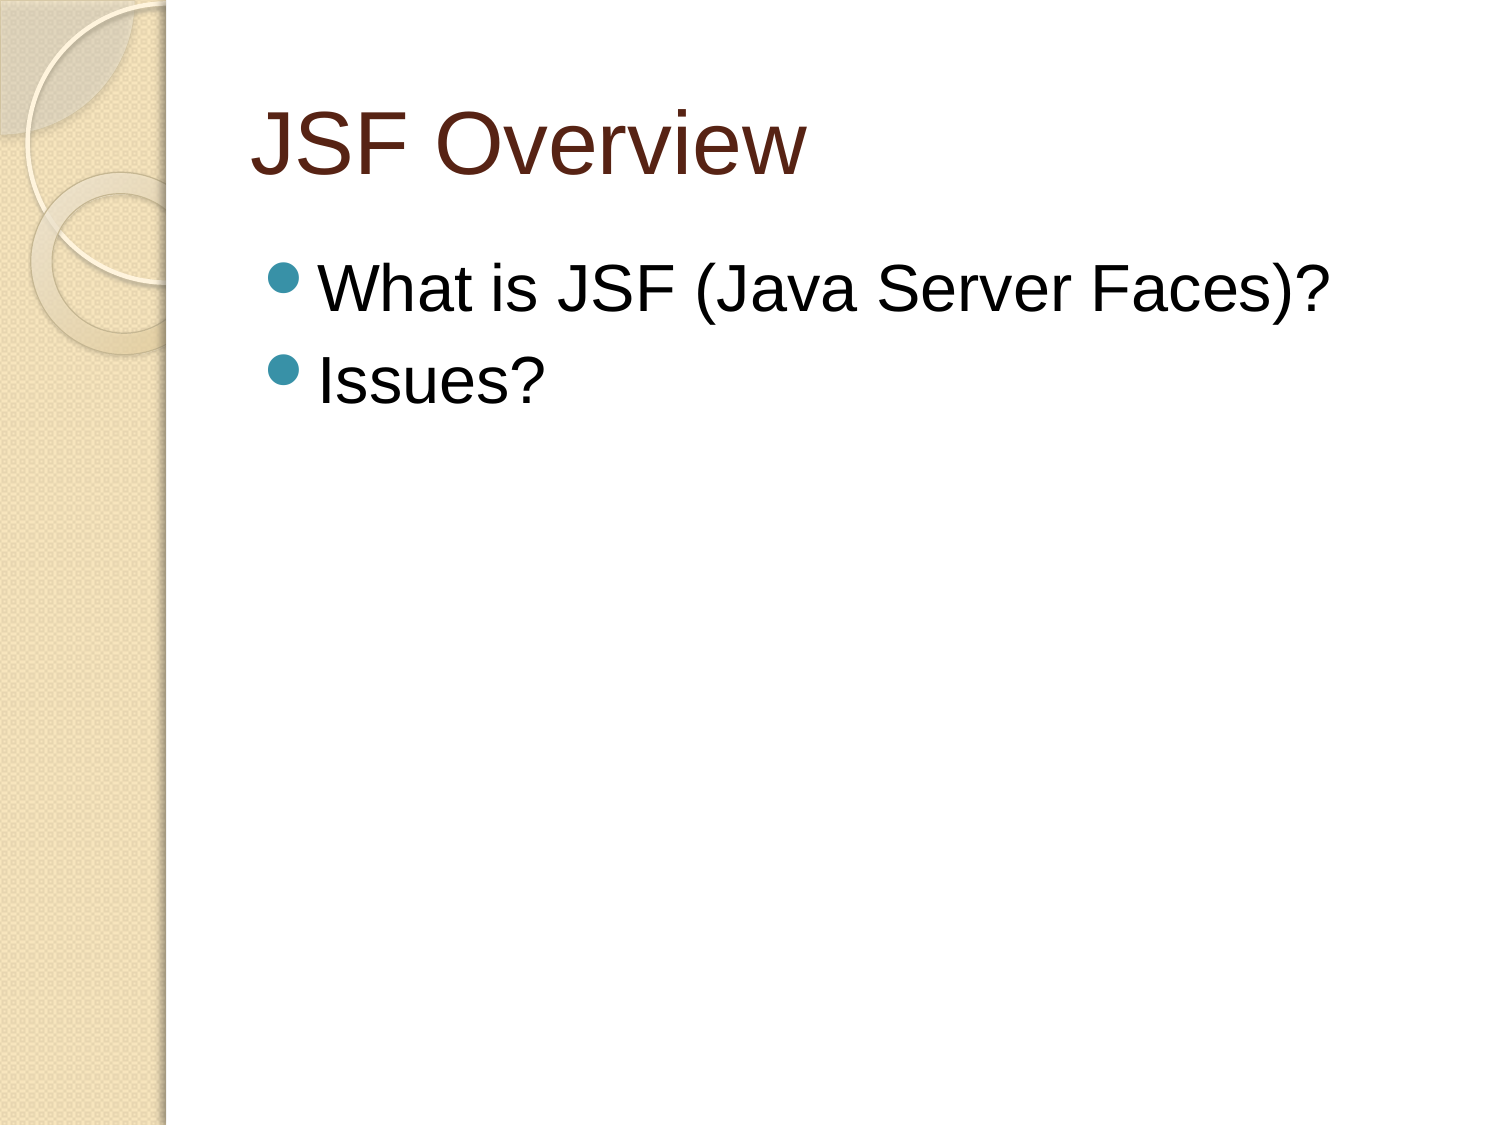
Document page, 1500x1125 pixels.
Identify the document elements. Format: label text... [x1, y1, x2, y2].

list What is JSF (Java Server Faces)? Issues? [235, 237, 1466, 1025]
title JSF Overview [235, 45, 1466, 233]
